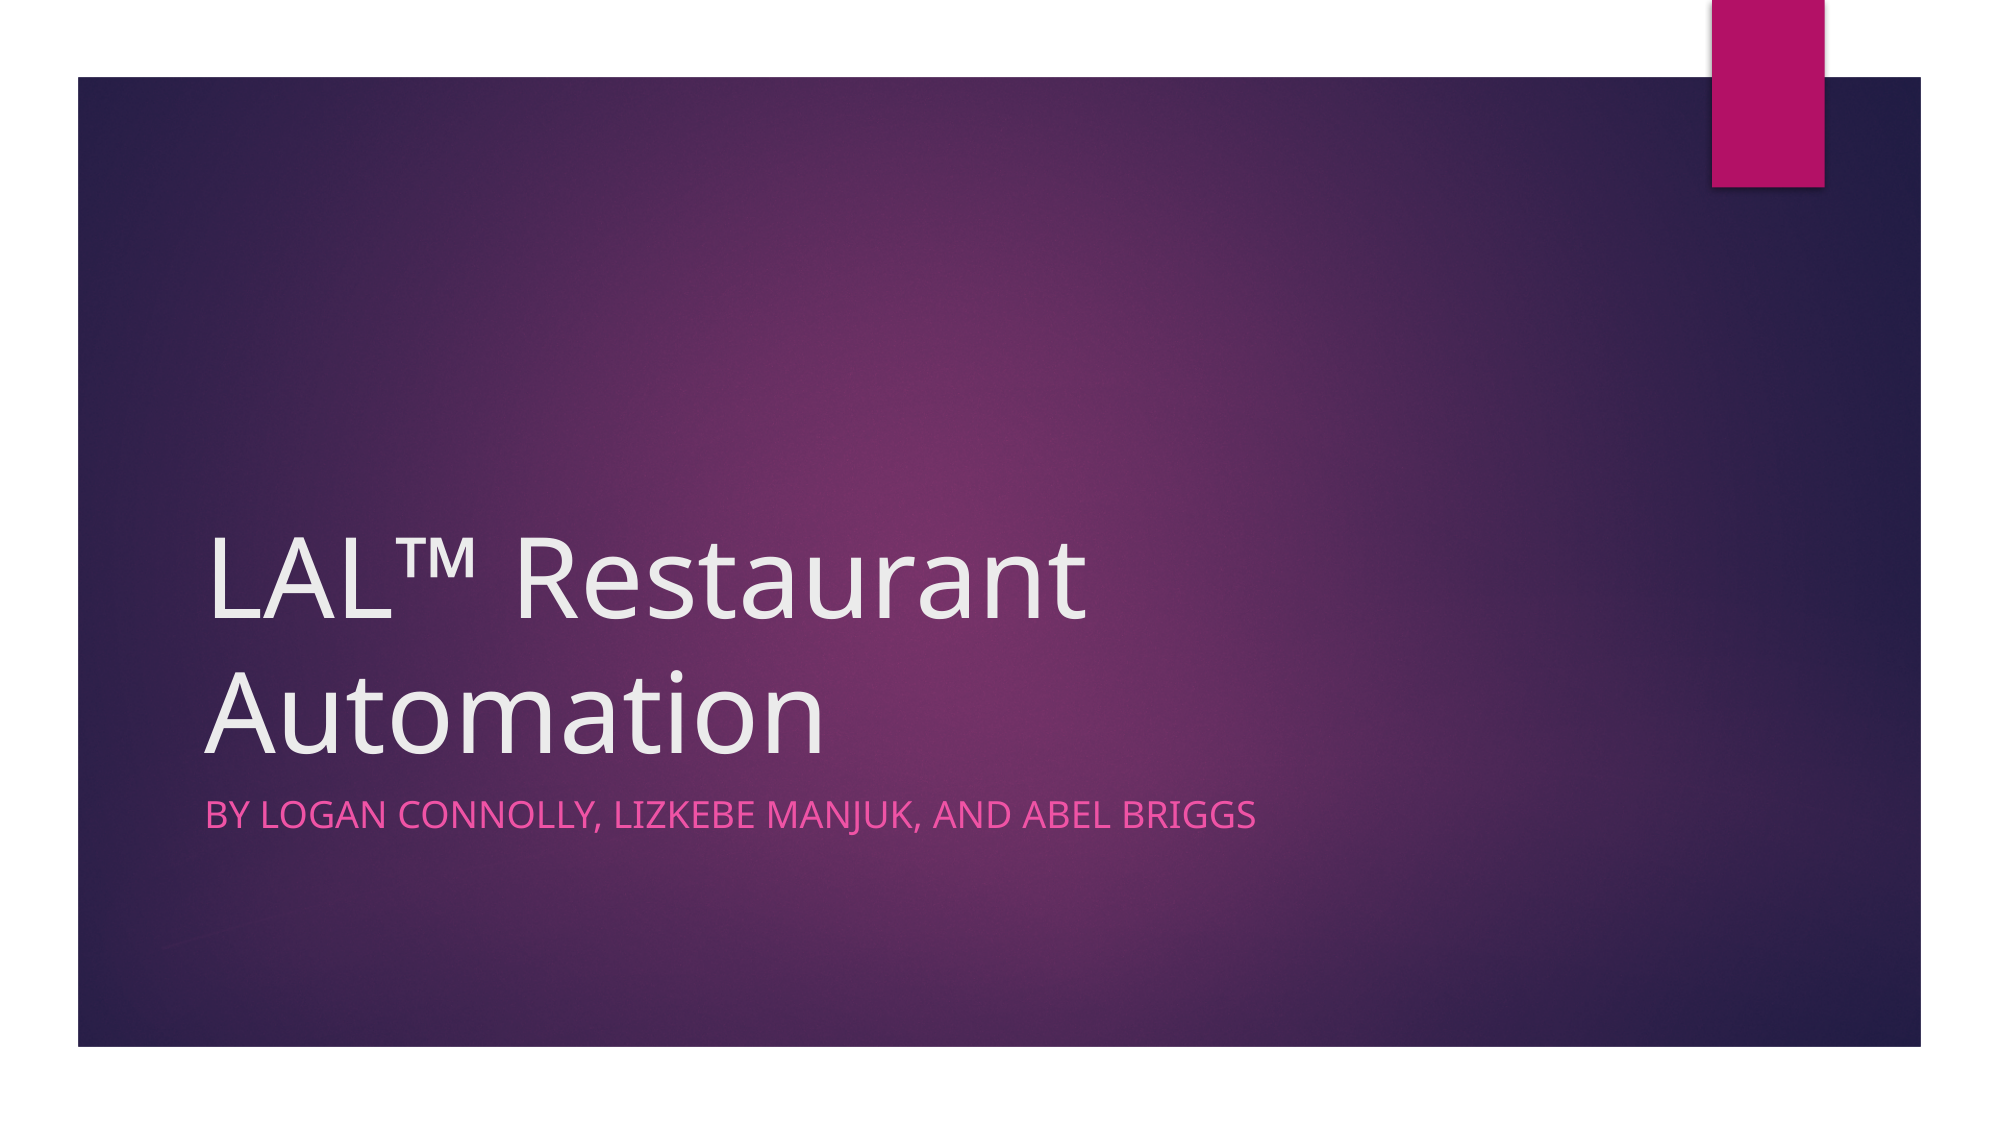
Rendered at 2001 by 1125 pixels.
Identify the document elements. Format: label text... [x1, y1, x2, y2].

title LAL™ Restaurant Automation [189, 344, 1638, 783]
subtitle By Logan Connolly, Lizkebe Manjuk, and Abel Briggs [189, 783, 1638, 925]
